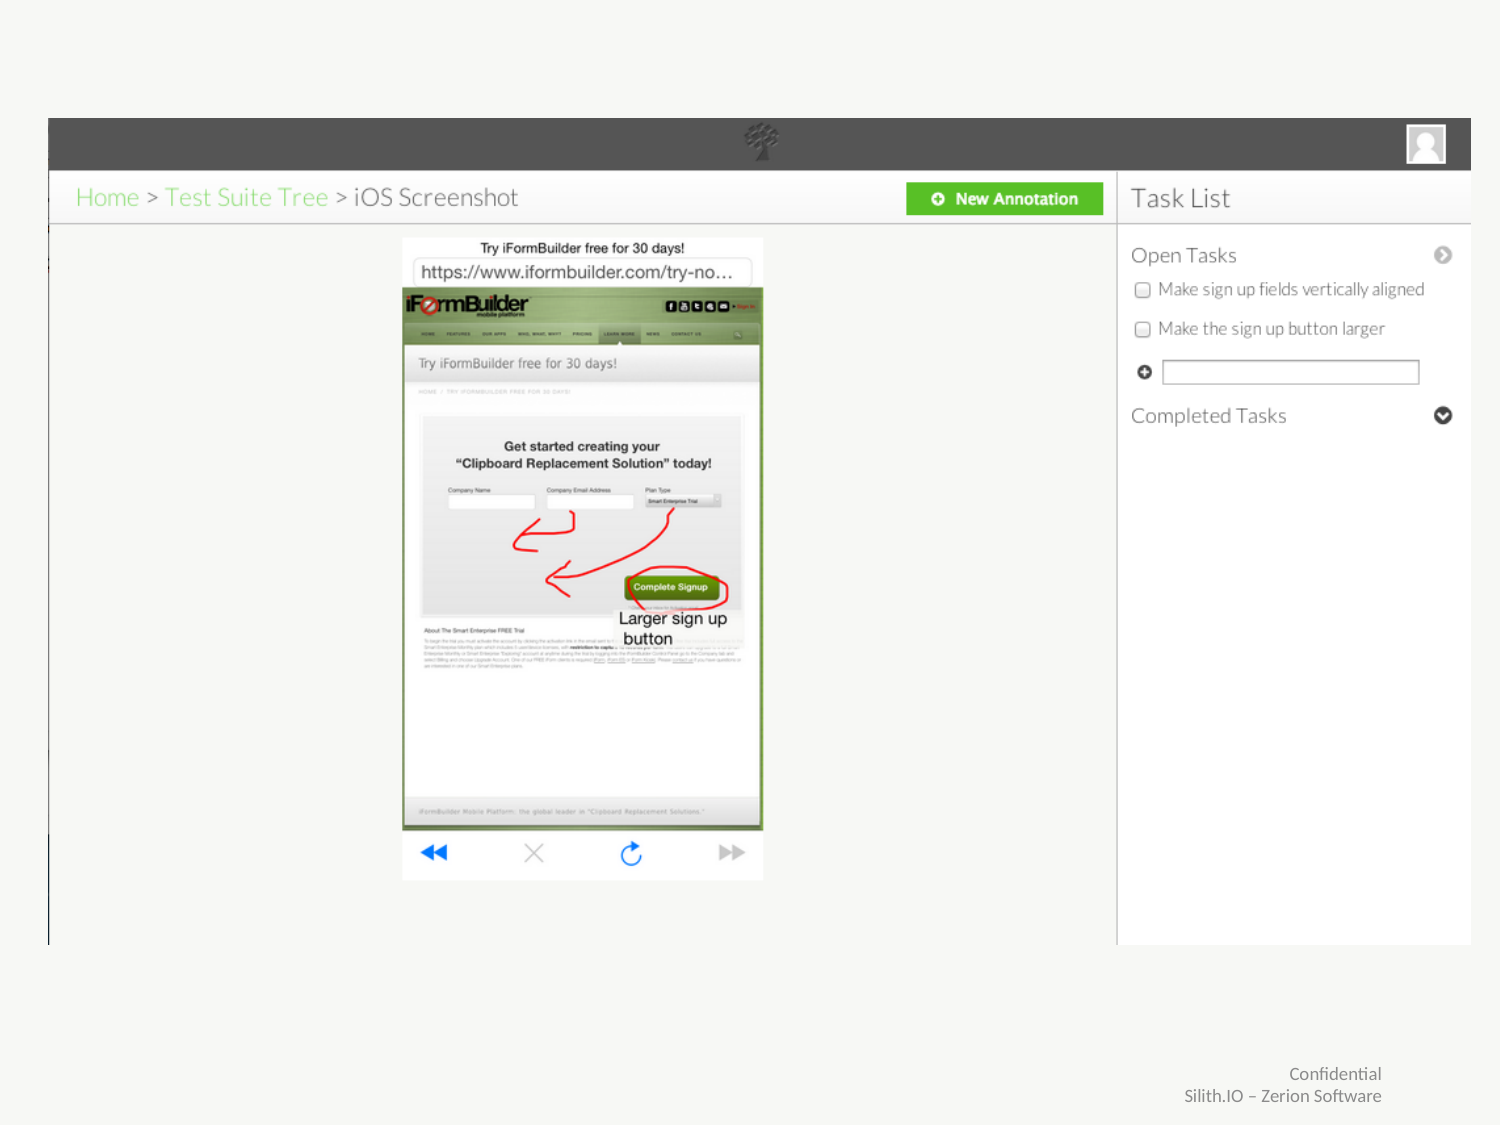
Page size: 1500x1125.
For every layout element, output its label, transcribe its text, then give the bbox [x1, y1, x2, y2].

slide_number Confidential Silith.IO – Zerion Software [1059, 1065, 1397, 1125]
picture [48, 118, 1471, 945]
